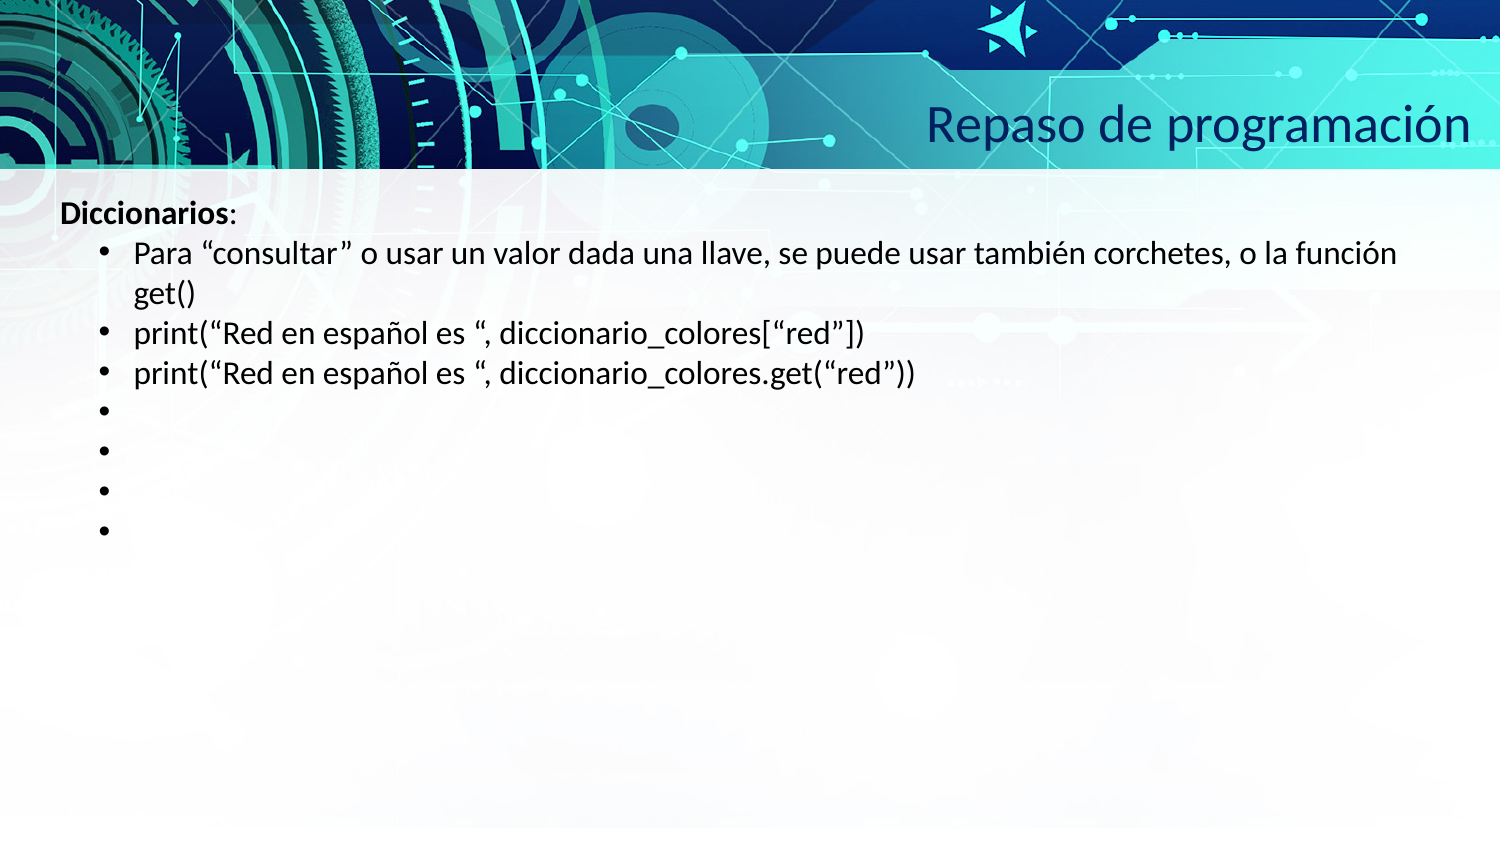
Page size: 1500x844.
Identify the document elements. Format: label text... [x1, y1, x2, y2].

text_box Repaso de programación [135, 71, 1488, 171]
picture [0, 0, 1500, 844]
text_box Diccionarios: Para “consultar” o usar un valor dada una llave, se puede usar también corchetes, o la función get() print(“Red en español es “, diccionario_colores[“red”]) print(“Red en español es “, diccionario_colores.get(“red”)) [60, 191, 1442, 255]
